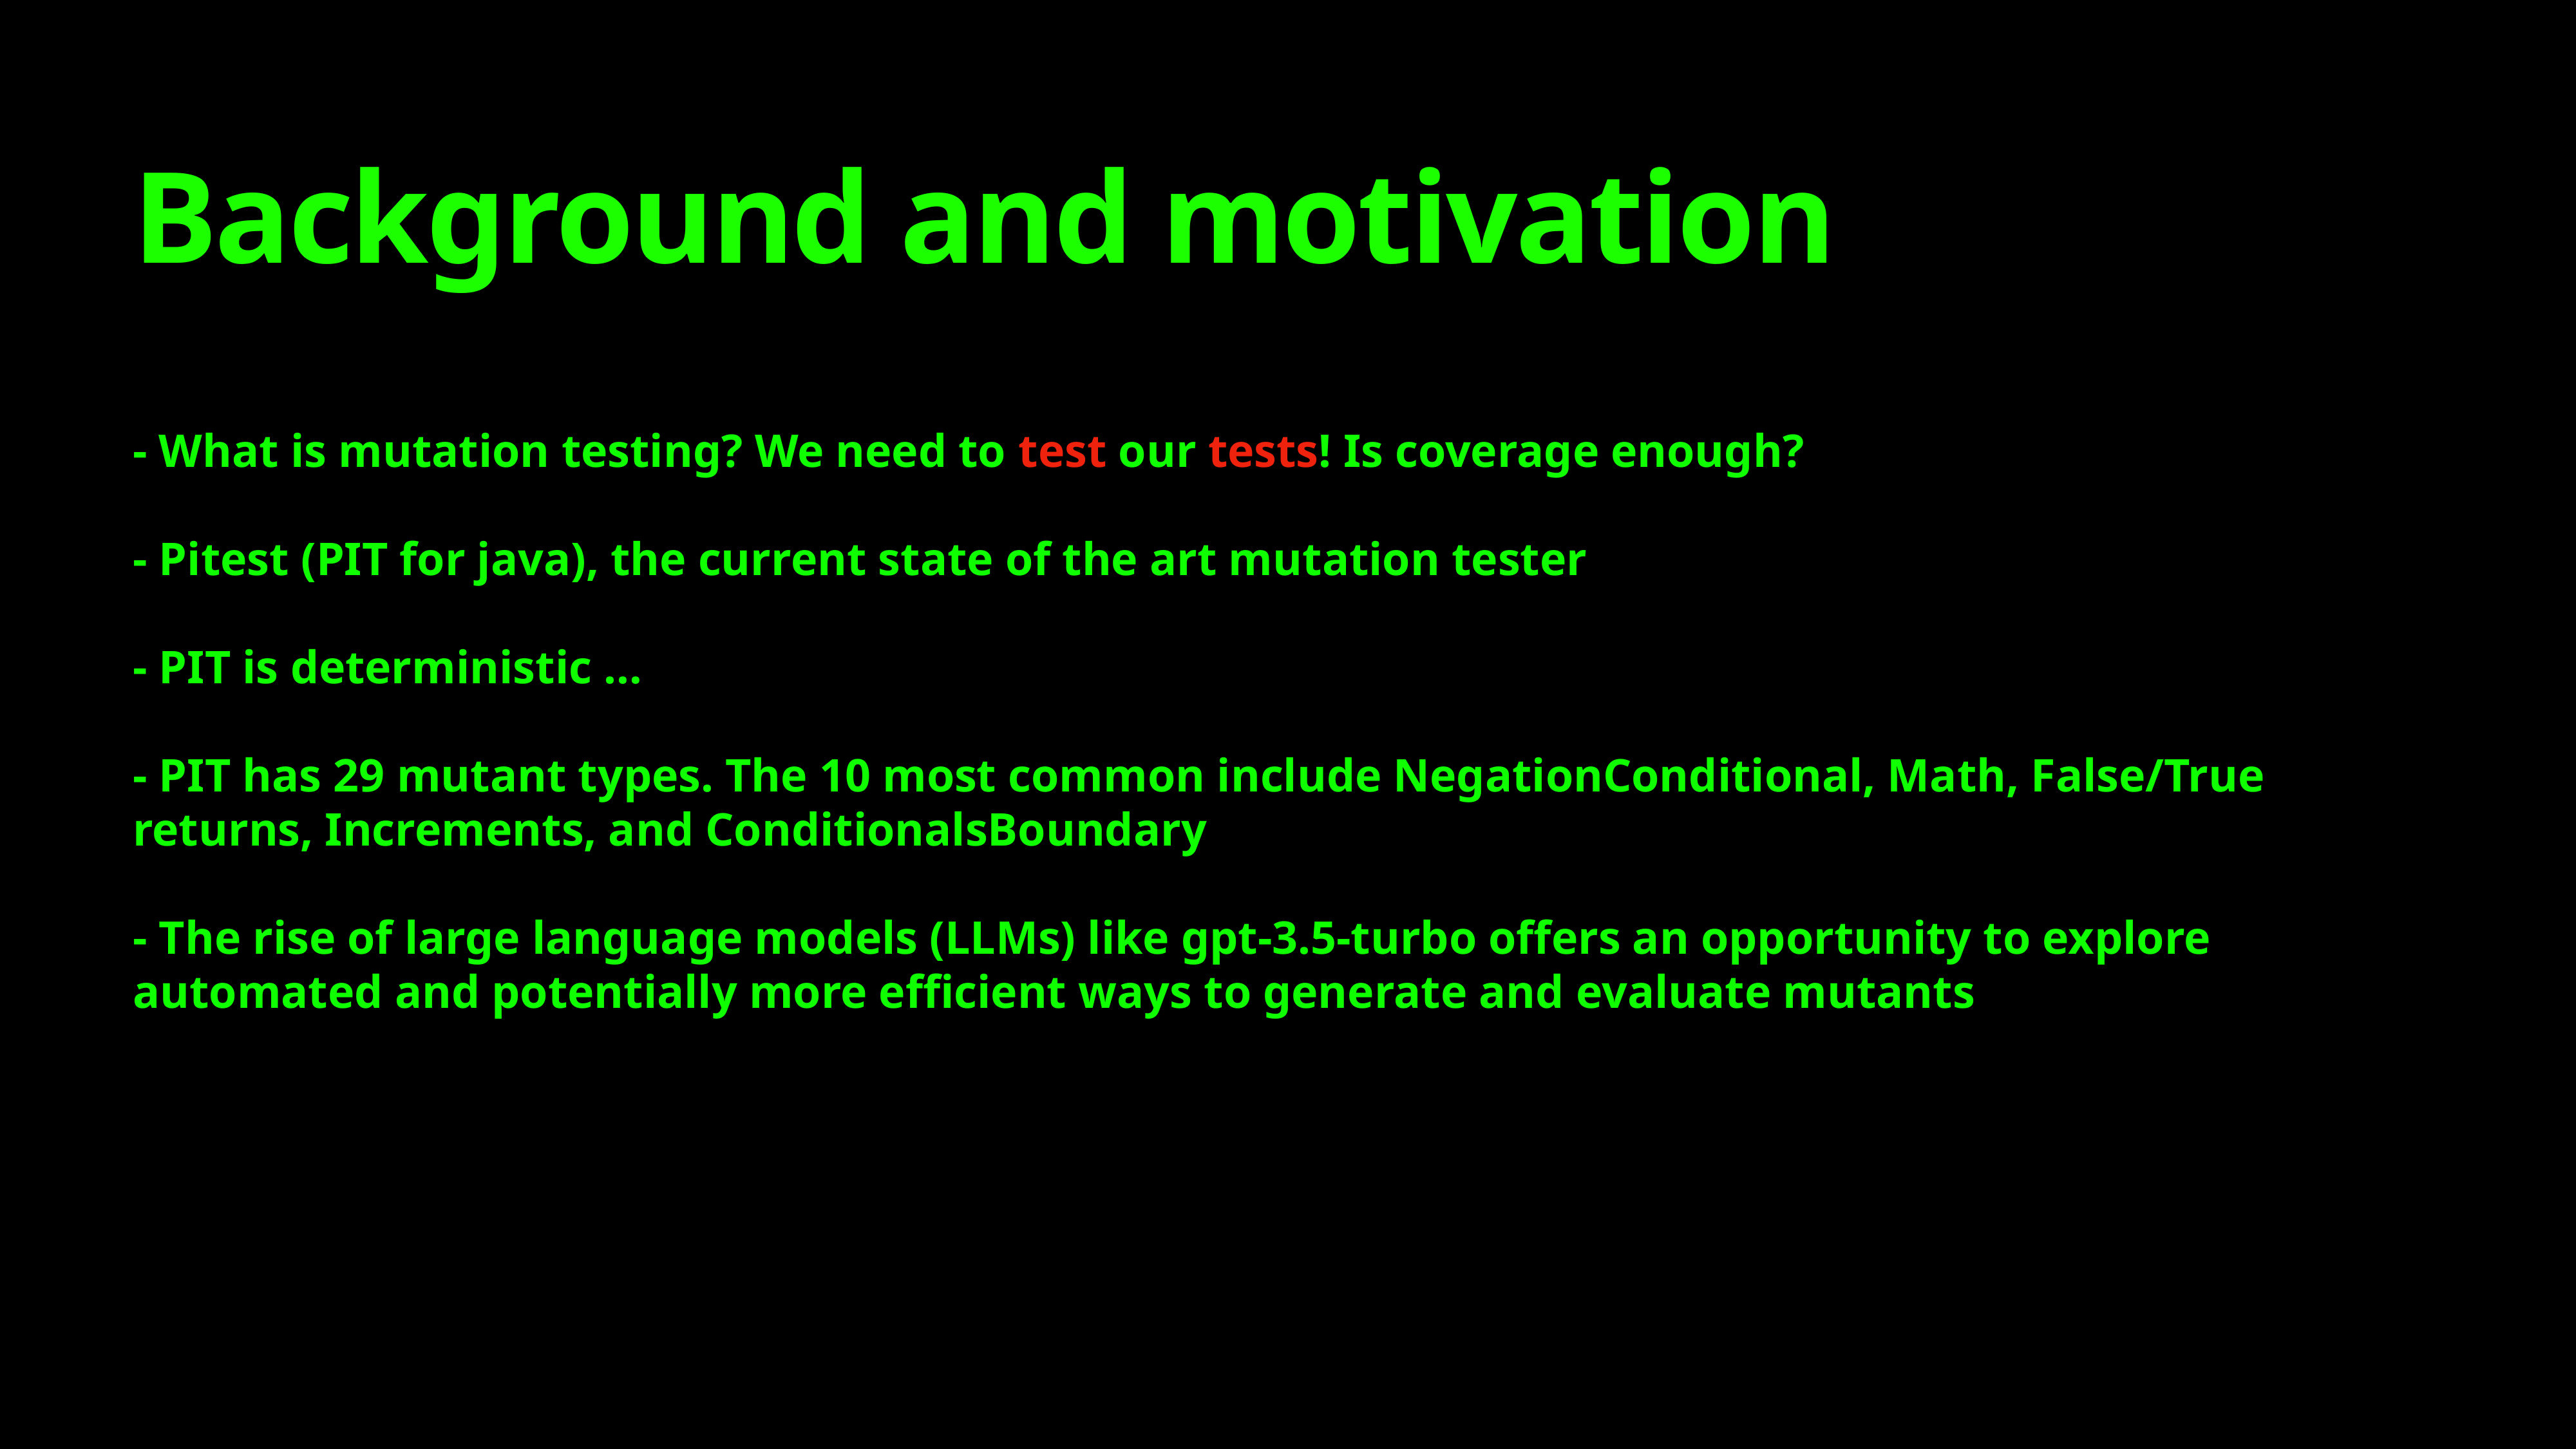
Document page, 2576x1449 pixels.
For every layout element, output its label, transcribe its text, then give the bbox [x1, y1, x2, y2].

title Background and motivation [127, 122, 2449, 293]
subtitle - What is mutation testing? We need to test our tests! Is coverage enough? - Pitest (PIT for java), the current state of the art mutation tester - PIT is deterministic … - PIT has 29 mutant types. The 10 most common include NegationConditional, Math, False/True returns, Increments, and ConditionalsBoundary - The rise of large language models (LLMs) like gpt-3.5-turbo offers an opportunity to explore automated and potentially more efficient ways to generate and evaluate mutants [127, 416, 2449, 1124]
